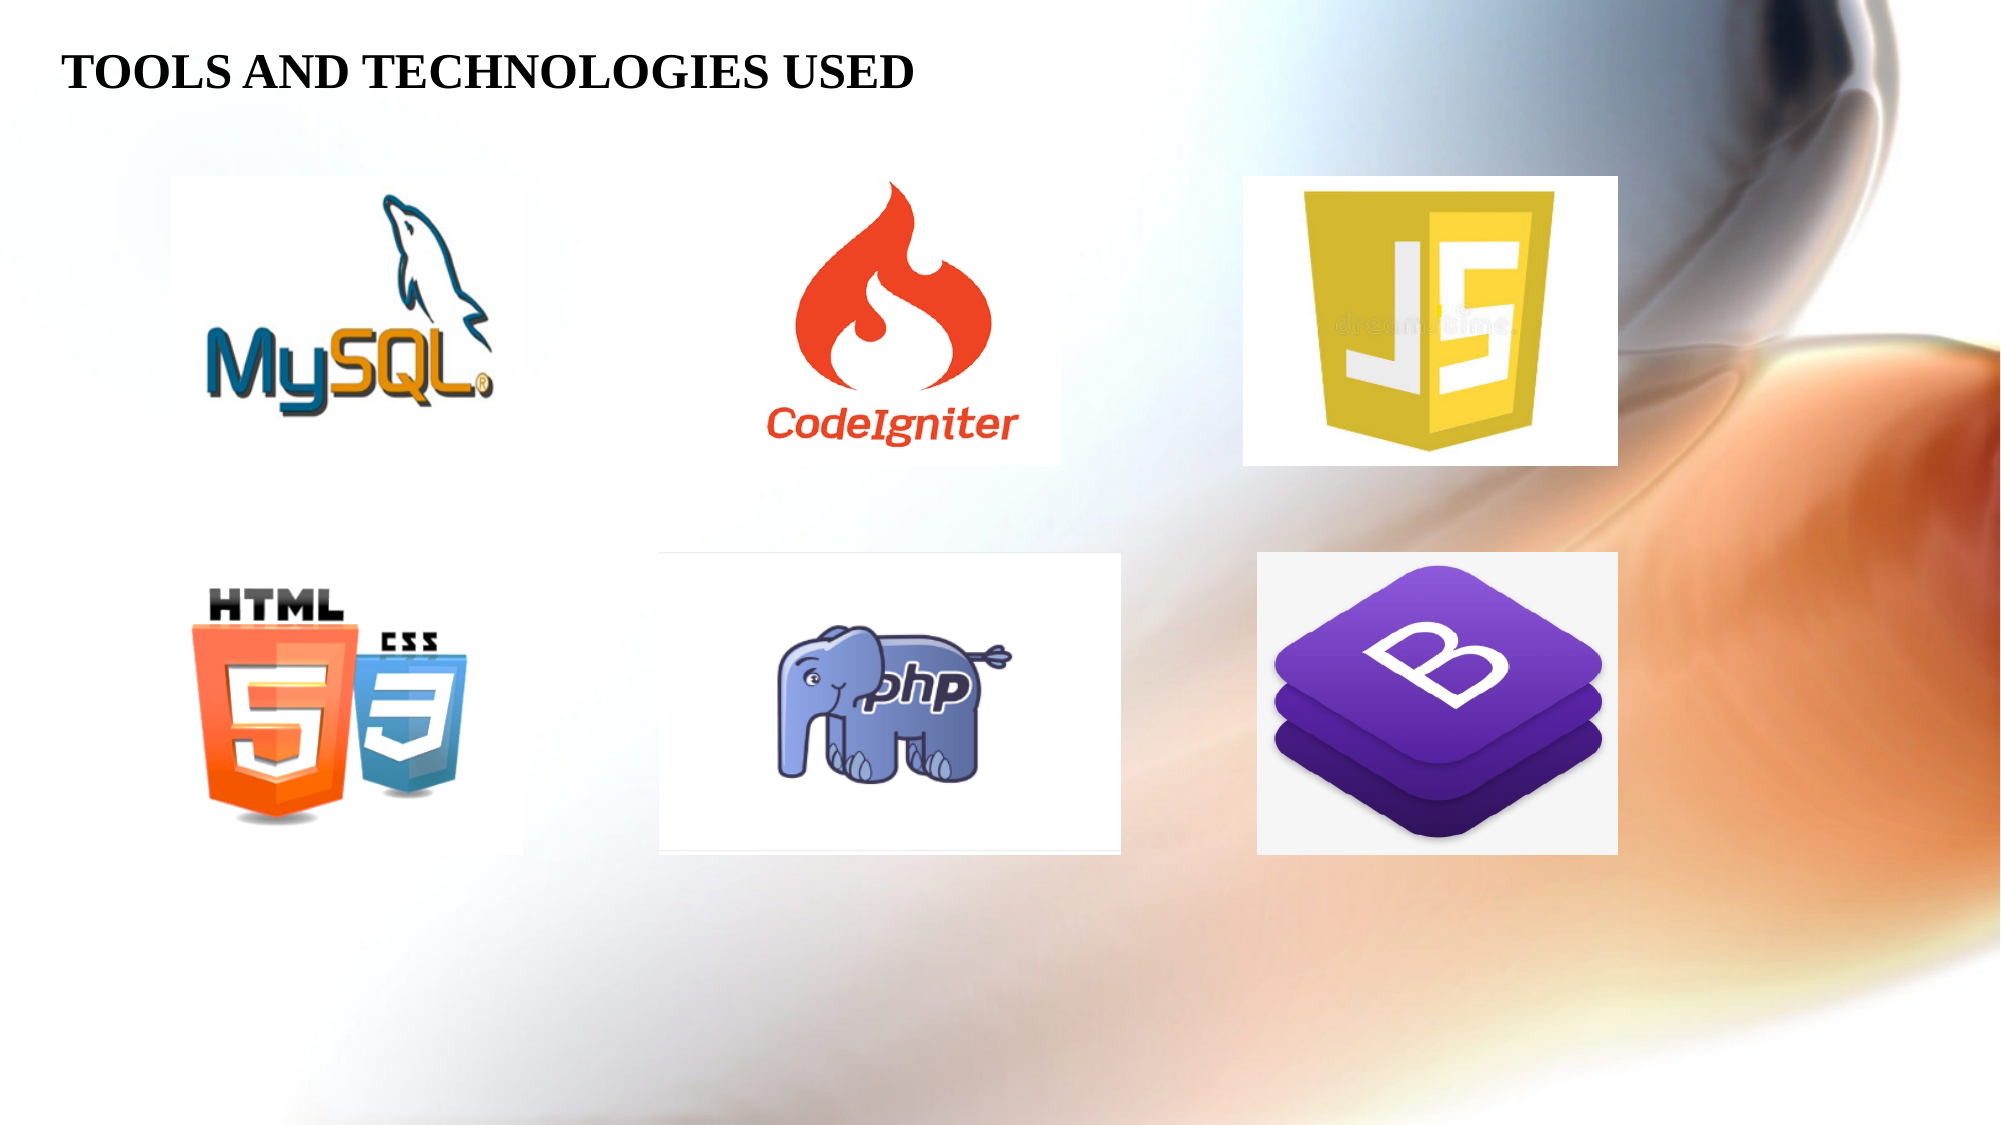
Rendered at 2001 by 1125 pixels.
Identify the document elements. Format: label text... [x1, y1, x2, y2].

text_box TOOLS AND TECHNOLOGIES USED [46, 30, 1121, 106]
picture [0, 0, 2001, 1125]
